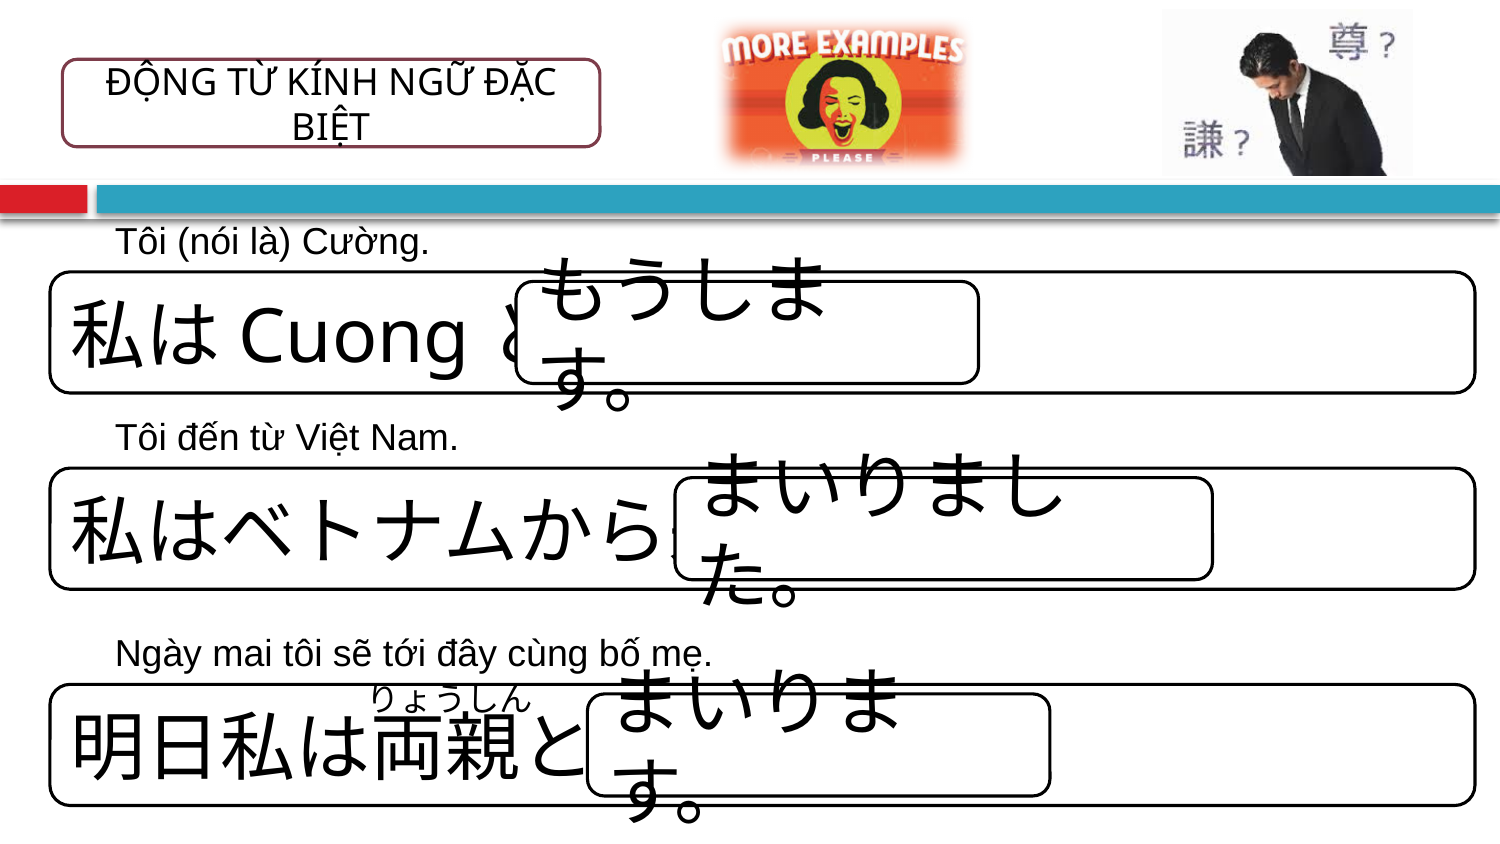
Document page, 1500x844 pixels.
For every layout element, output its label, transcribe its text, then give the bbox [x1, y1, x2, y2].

text_box Ngày mai tôi sẽ tới đây cùng bố mẹ. [99, 621, 813, 682]
text_box Tôi đến từ Việt Nam. [99, 405, 813, 466]
text_box Tôi (nói là) Cường. [99, 209, 813, 269]
text_box もうします。 [514, 279, 981, 386]
text_box まいります。 [585, 692, 1052, 798]
text_box ĐỘNG TỪ KÍNH NGỮ ĐẶC BIỆT [60, 57, 602, 149]
text_box 私はCuongと言います。 [48, 270, 1477, 395]
text_box 私はベトナムから来ました。 [48, 466, 1477, 591]
text_box りょうしん [348, 674, 577, 722]
picture [1162, 9, 1413, 177]
text_box まいりました。 [673, 476, 1215, 582]
picture [712, 15, 975, 177]
text_box 明日私は両親と来ます。 [48, 682, 1477, 808]
